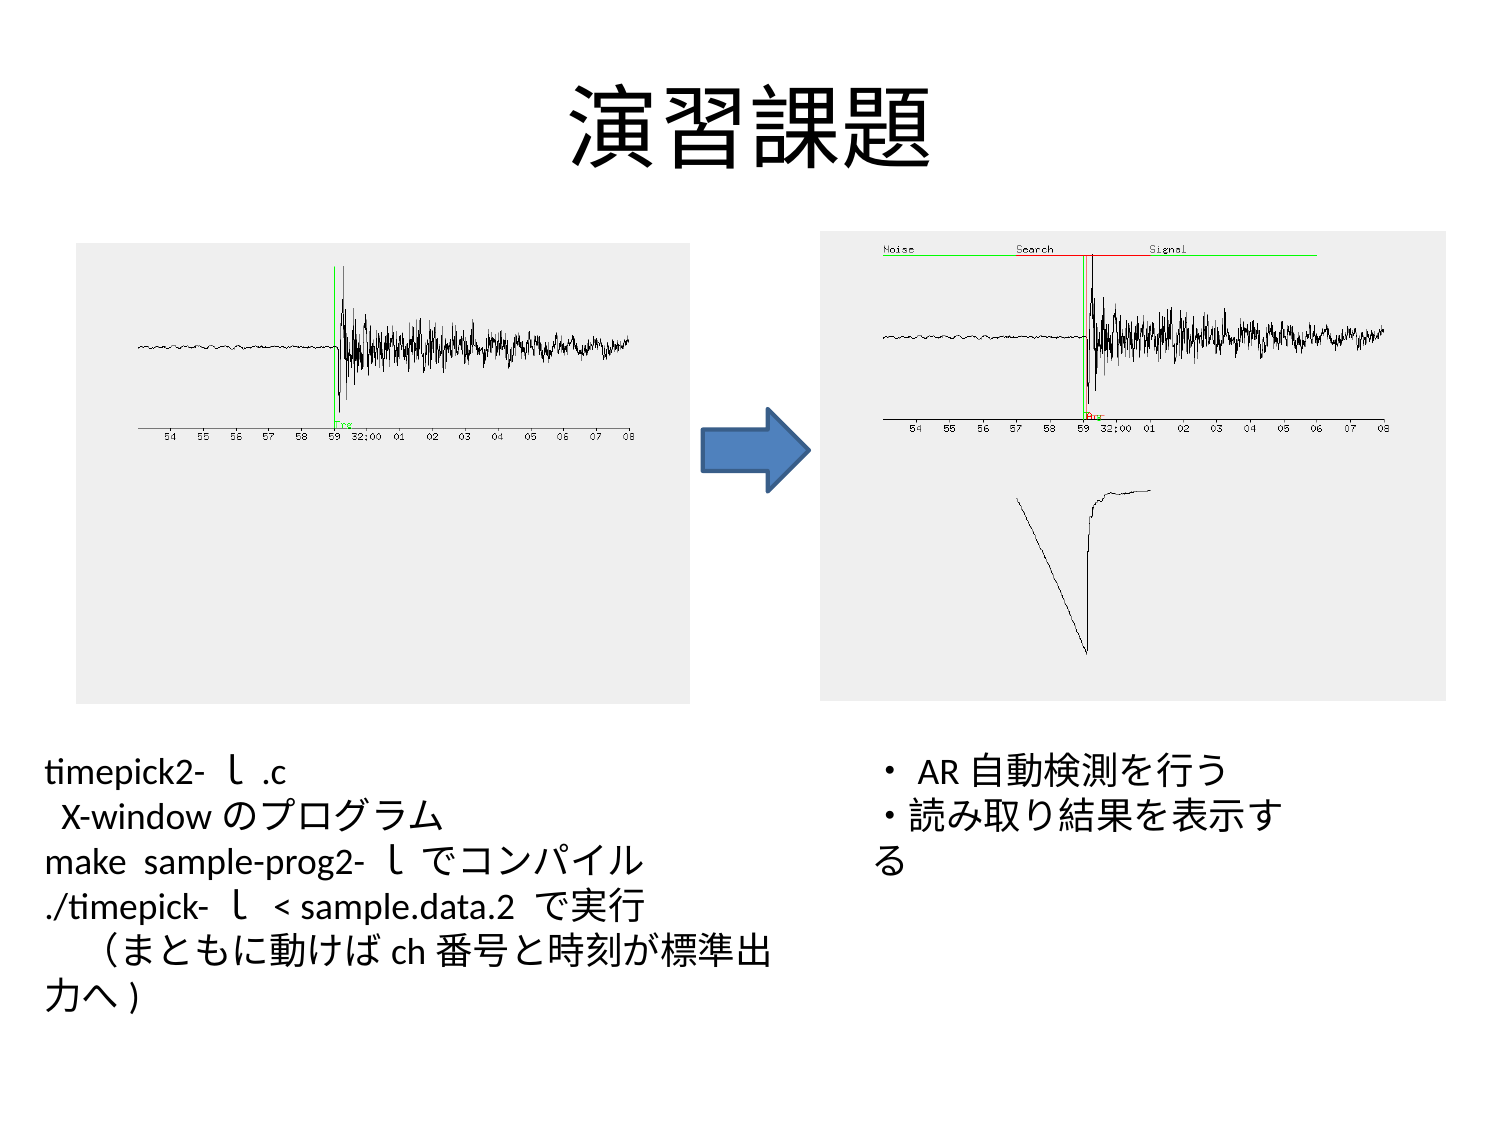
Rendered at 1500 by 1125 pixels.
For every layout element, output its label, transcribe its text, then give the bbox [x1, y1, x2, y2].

text_box ・AR自動検測を行う ・読み取り結果を表示する [856, 739, 1300, 890]
text_box [702, 408, 809, 492]
title 演習課題 [75, 45, 1425, 233]
picture [76, 243, 691, 704]
text_box timepick2-ｌ.c X-windowのプログラム make sample-prog2-ｌ でコンパイル ./timepick-ｌ < sample.data.2 で実行 （まともに動けばch番号と時刻が標準出力へ) [29, 739, 800, 1025]
picture [820, 231, 1447, 701]
